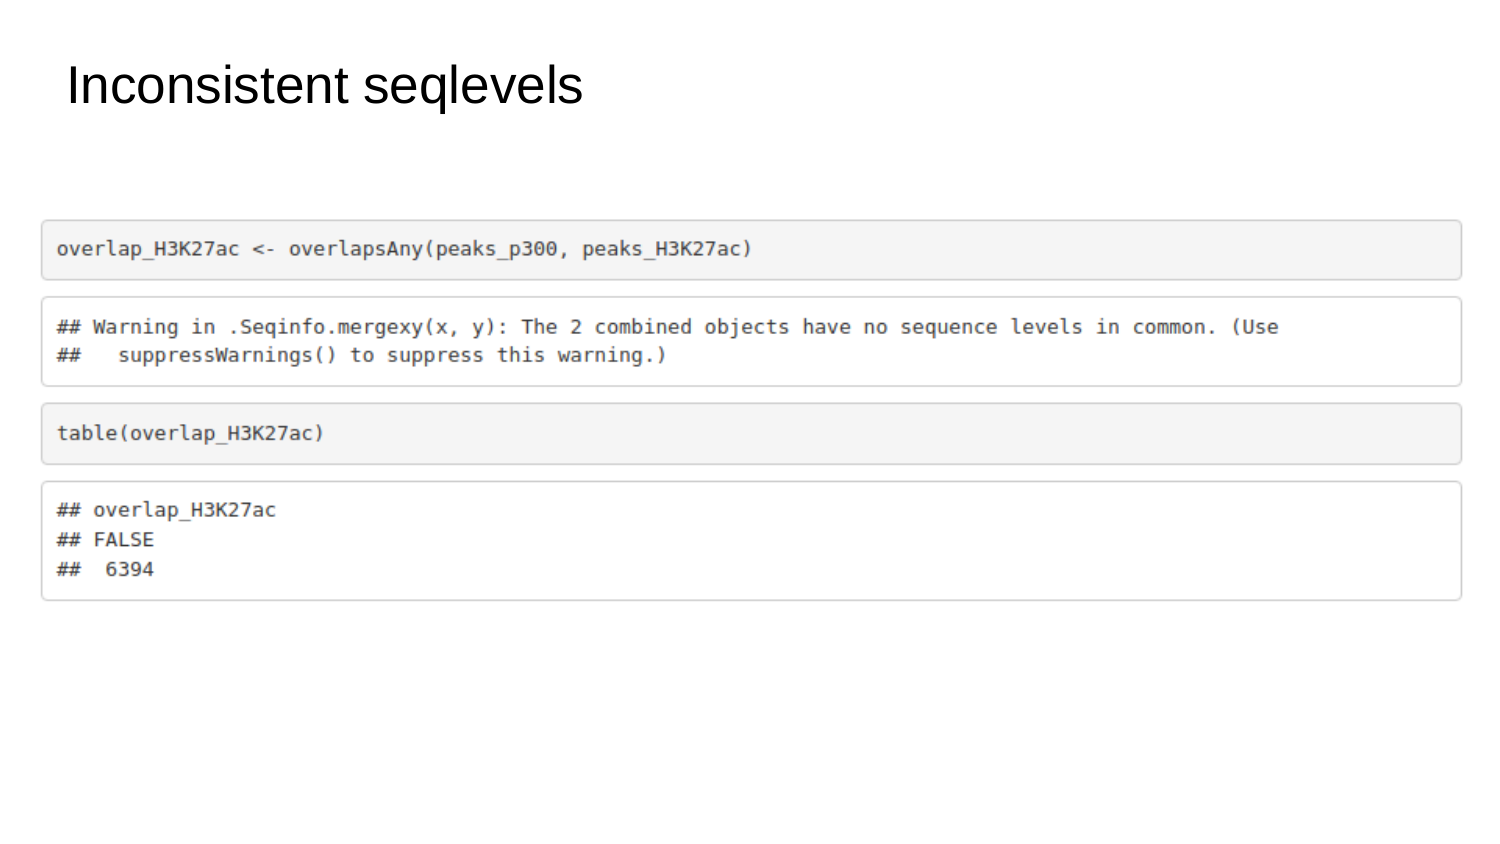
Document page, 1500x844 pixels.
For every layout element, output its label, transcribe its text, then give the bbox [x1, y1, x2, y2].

picture [24, 212, 1476, 606]
title Inconsistent seqlevels [51, 35, 1449, 130]
